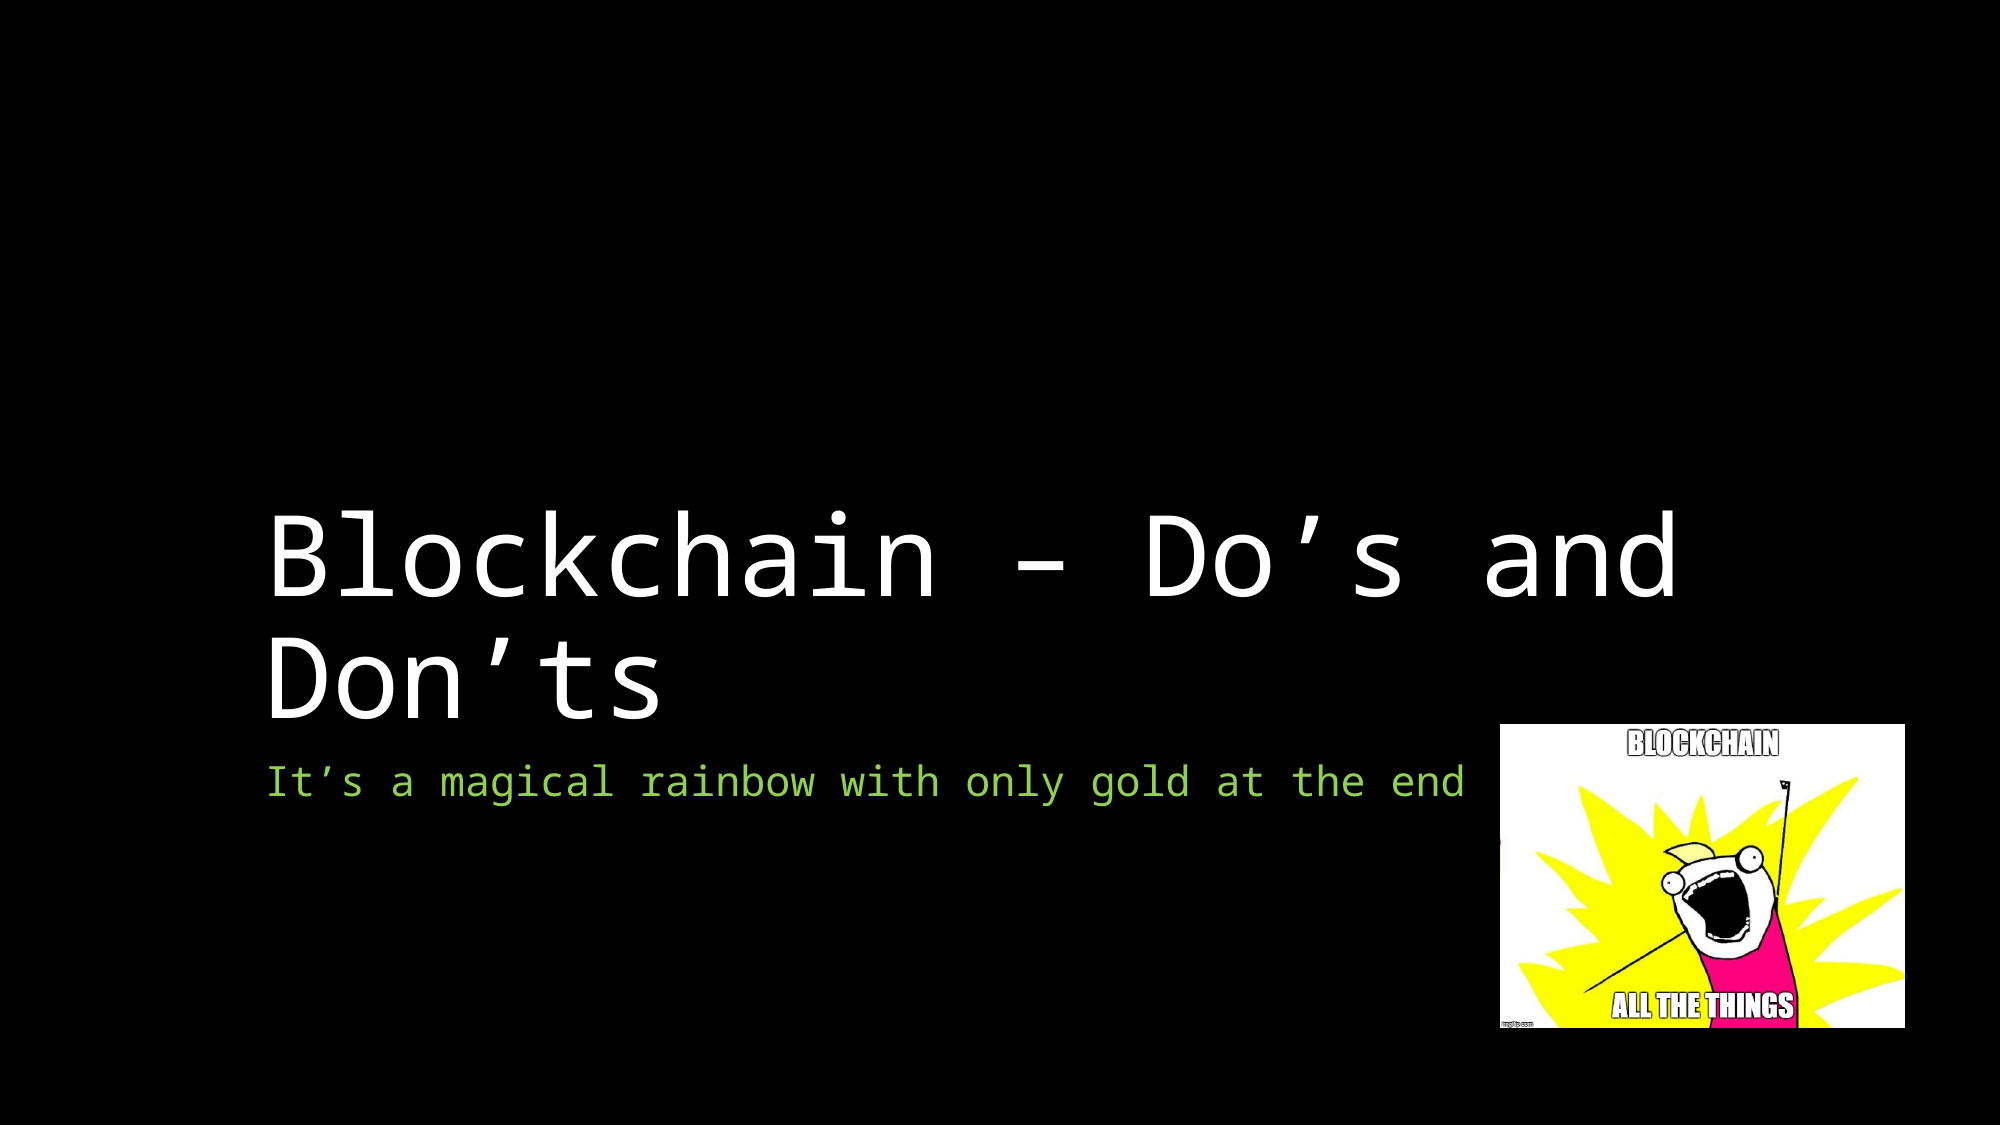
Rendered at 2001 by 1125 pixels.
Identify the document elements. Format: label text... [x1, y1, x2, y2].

list It’s a magical rainbow with only gold at the end [249, 752, 1499, 1000]
title Blockchain – Do’s and Don’ts [249, 299, 1750, 750]
picture [1499, 724, 1905, 1028]
